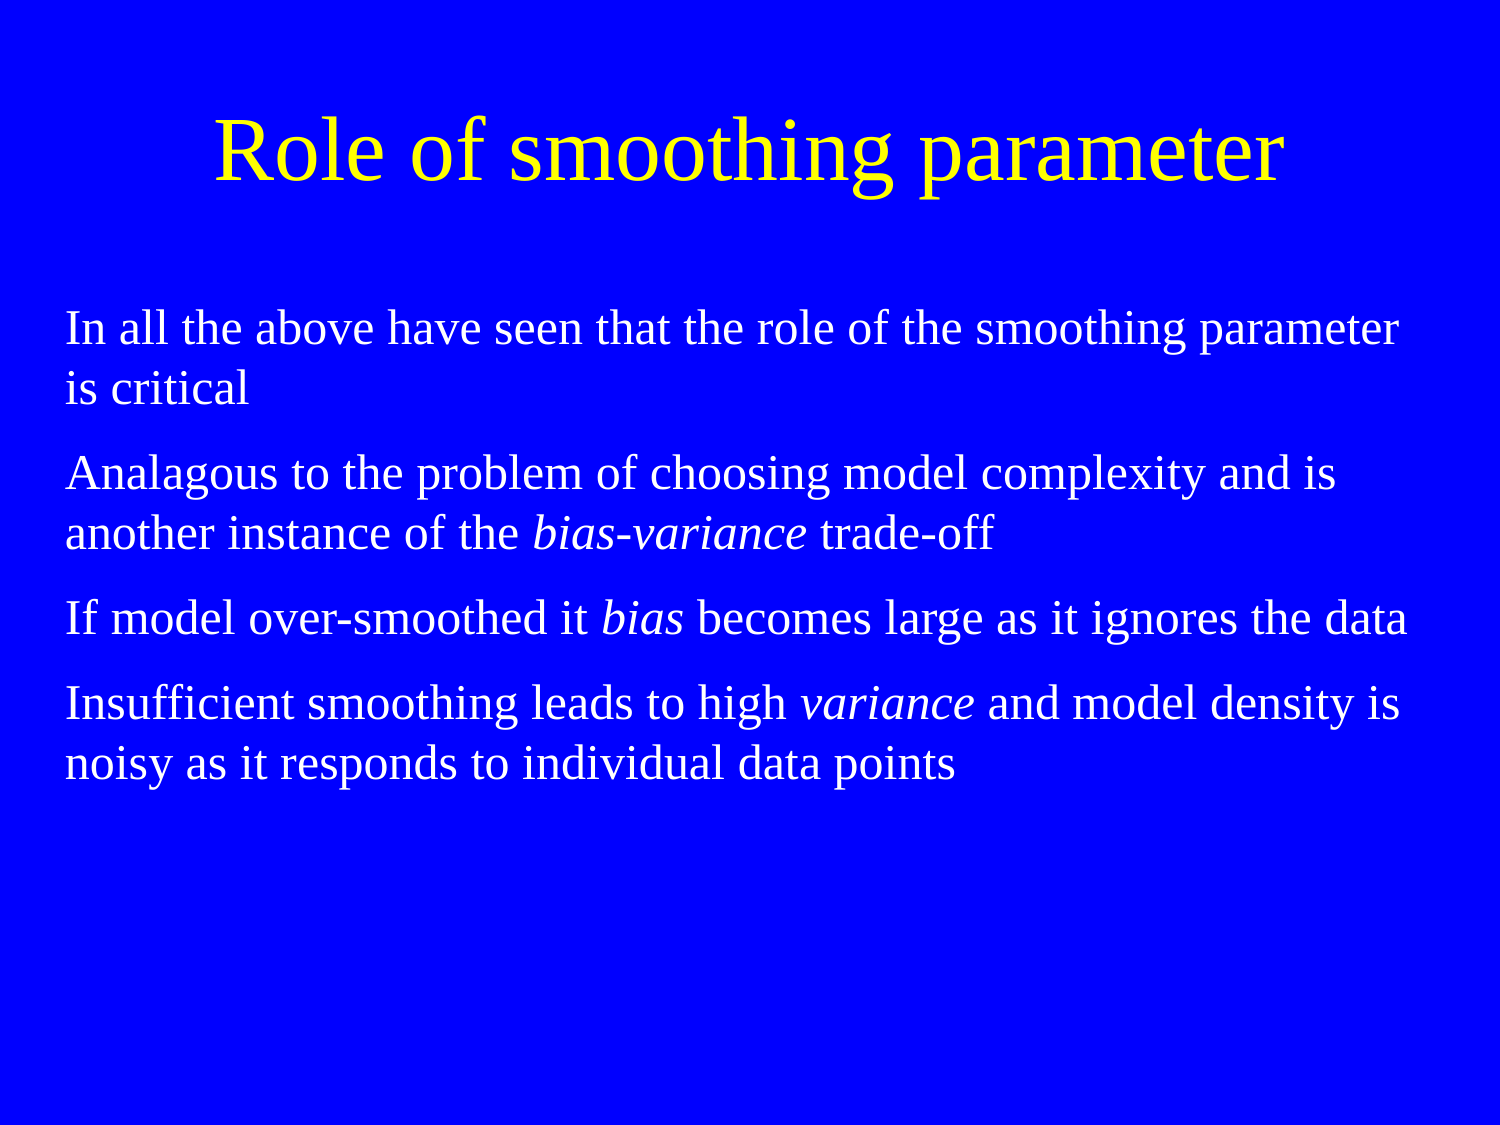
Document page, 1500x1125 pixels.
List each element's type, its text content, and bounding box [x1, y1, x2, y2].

text_box In all the above have seen that the role of the smoothing parameter is critical Analagous to the problem of choosing model complexity and is another instance of the bias-variance trade-off If model over-smoothed it bias becomes large as it ignores the data Insufficient smoothing leads to high variance and model density is noisy as it responds to individual data points [50, 287, 1425, 968]
title Role of smoothing parameter [37, 49, 1463, 238]
